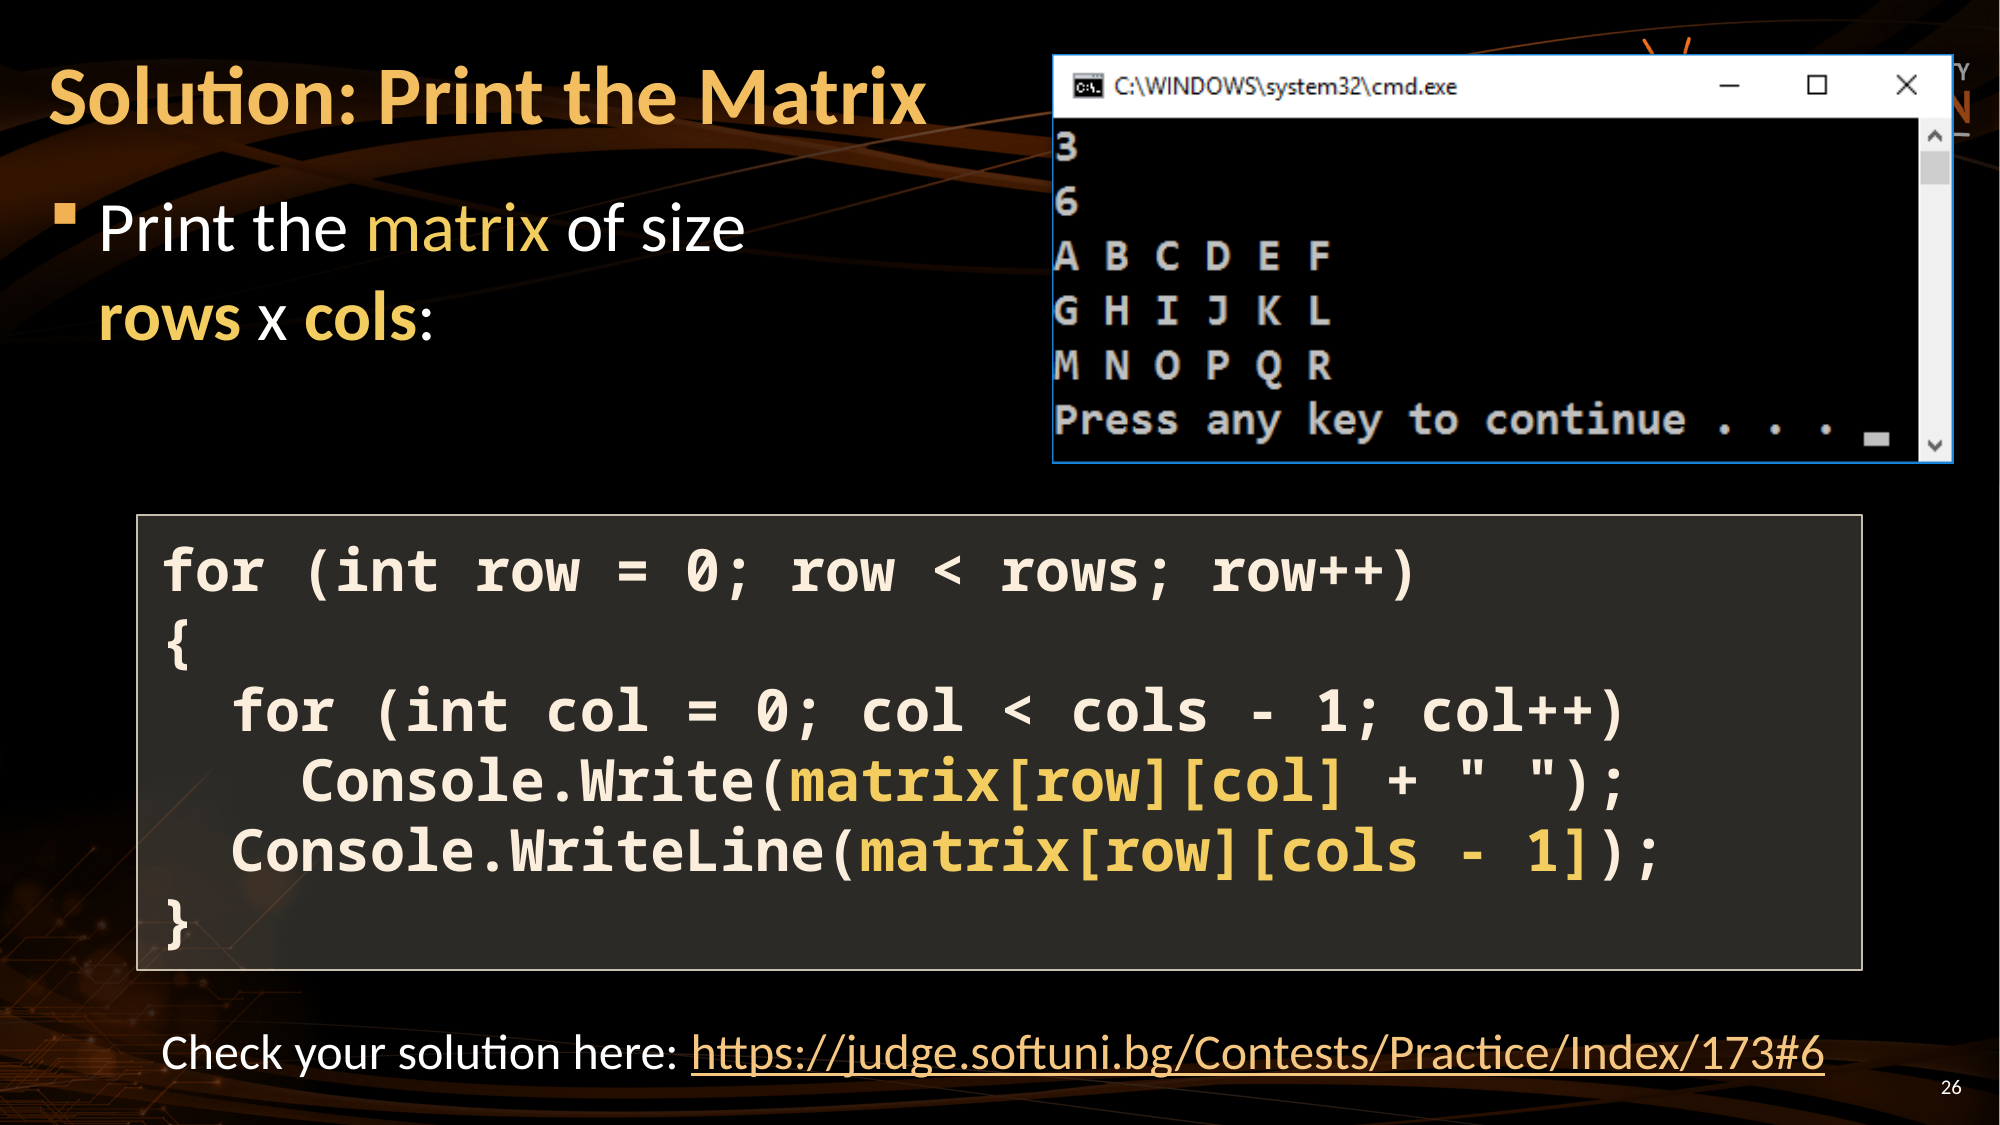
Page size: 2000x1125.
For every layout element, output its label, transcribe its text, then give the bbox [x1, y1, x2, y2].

title Solution: Print the Matrix [30, 6, 1602, 189]
text_box for (int row = 0; row < rows; row++) { for (int col = 0; col < cols - 1; col++) Console.Write(matrix[row][col] + " "); Console.WriteLine(matrix[row][cols - 1]); } [137, 515, 1863, 971]
slide_number 26 [1897, 1070, 1968, 1103]
picture [0, 0, 2000, 1125]
list Print the matrix of size rows x cols: [31, 189, 875, 1085]
text_box Check your solution here: https://judge.softuni.bg/Contests/Practice/Index/173#6 [124, 1012, 1863, 1088]
